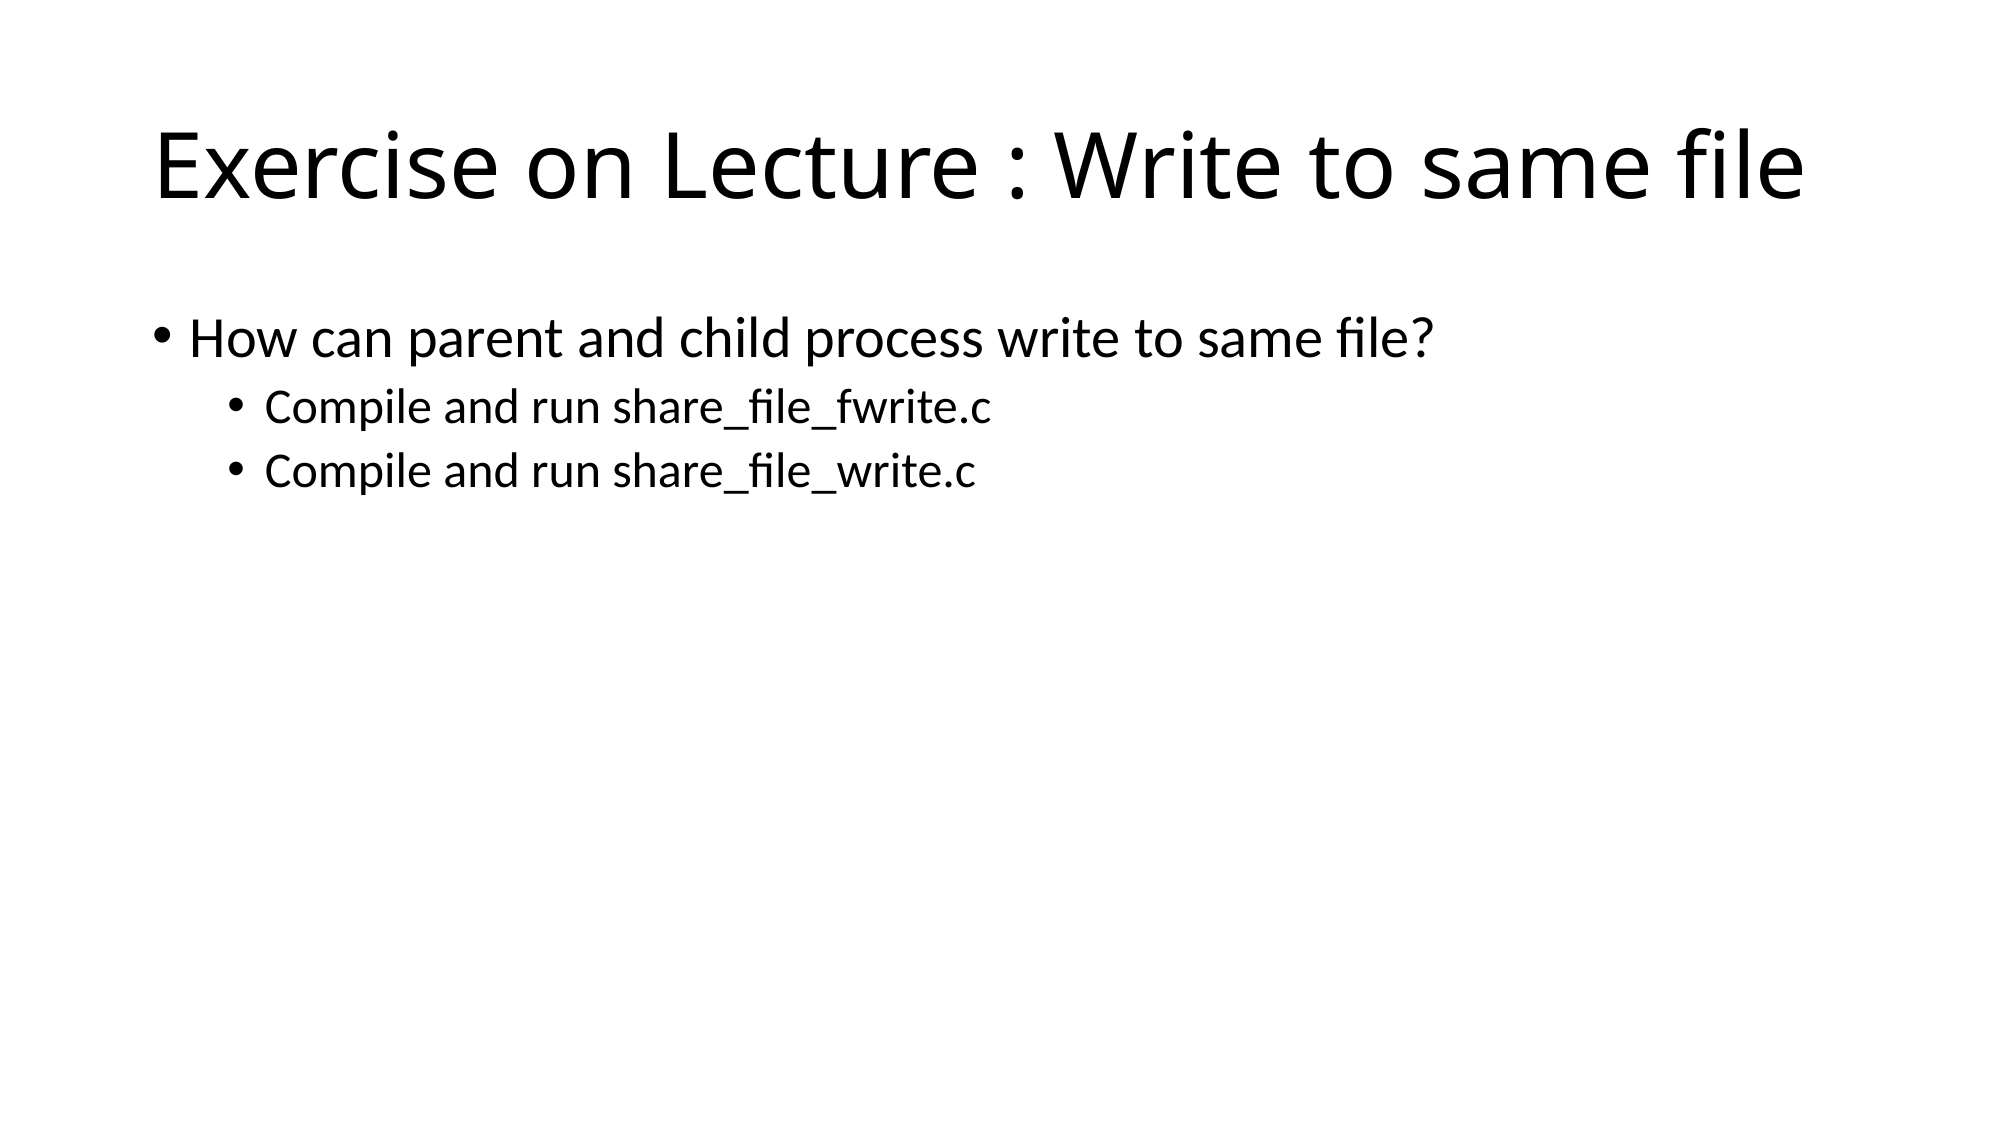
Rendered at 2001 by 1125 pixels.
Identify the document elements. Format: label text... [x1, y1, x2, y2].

title Exercise on Lecture : Write to same file [137, 59, 1863, 278]
list How can parent and child process write to same file? Compile and run share_file_fwrite.c Compile and run share_file_write.c [137, 299, 1863, 1014]
